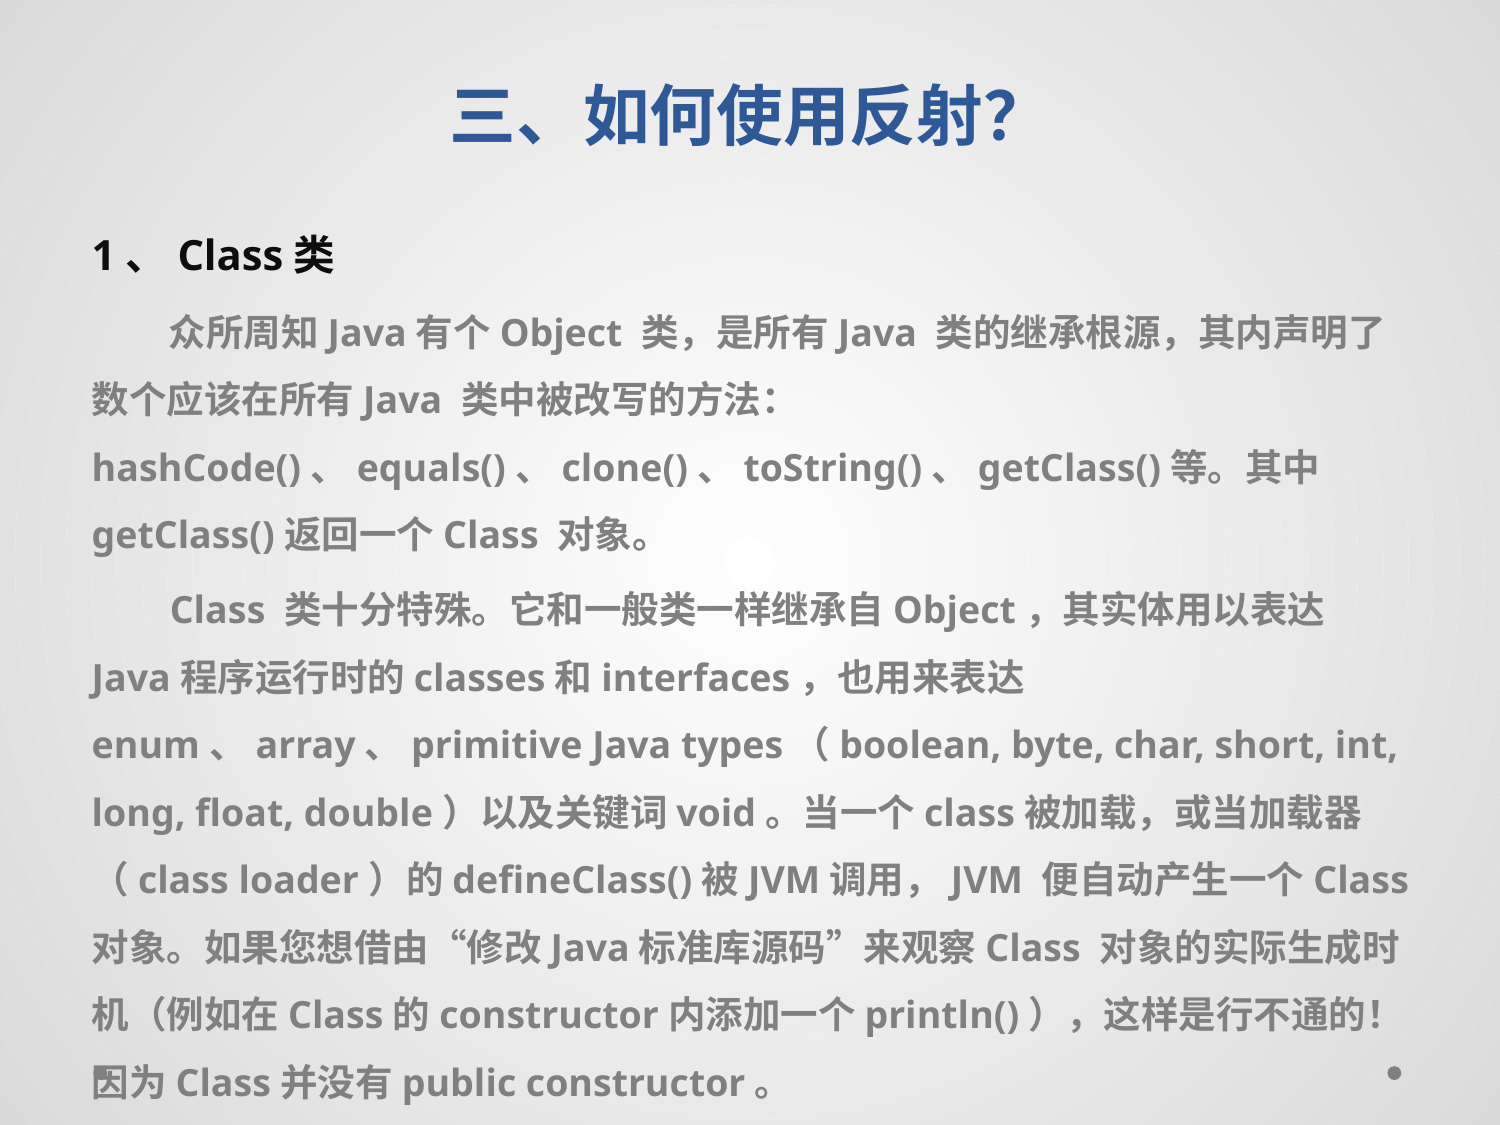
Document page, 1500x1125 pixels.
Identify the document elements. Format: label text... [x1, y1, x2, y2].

list 1、Class类 众所周知Java有个Object 类，是所有Java 类的继承根源，其内声明了数个应该在所有Java 类中被改写的方法：hashCode()、equals()、clone()、toString()、getClass()等。其中getClass()返回一个Class 对象。 Class 类十分特殊。它和一般类一样继承自Object，其实体用以表达Java程序运行时的classes和interfaces，也用来表达enum、array、primitive Java types（boolean, byte, char, short, int, long, float, double）以及关键词void。当一个class被加载，或当加载器（class loader）的defineClass()被JVM调用，JVM 便自动产生一个Class 对象。如果您想借由“修改Java标准库源码”来观察Class 对象的实际生成时机（例如在Class的constructor内添加一个println()），这样是行不通的！因为Class并没有public constructor。 [76, 196, 1427, 1017]
title 三、如何使用反射？ [75, 0, 1425, 161]
